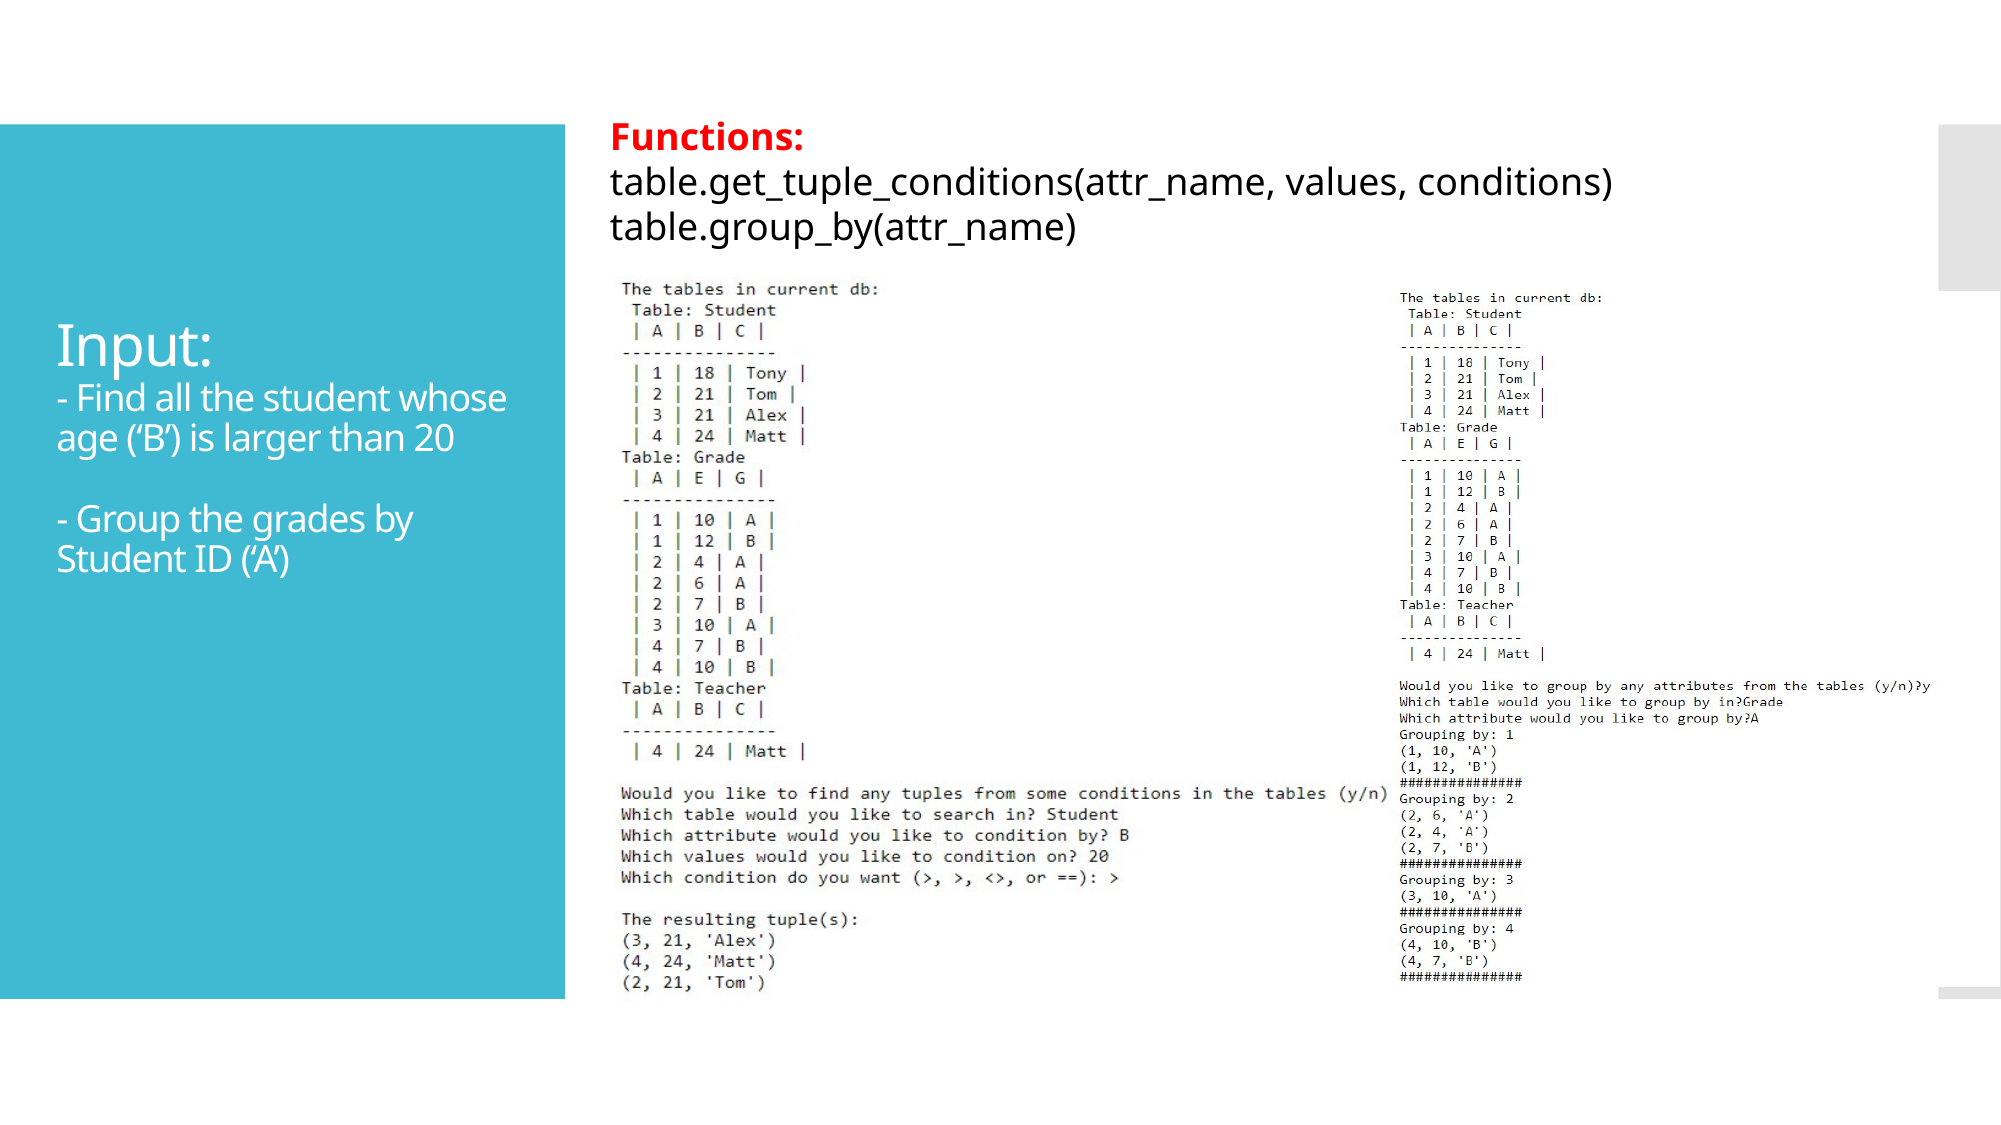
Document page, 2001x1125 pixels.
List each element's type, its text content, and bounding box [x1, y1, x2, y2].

title Input: - Find all the student whose age (‘B’) is larger than 20 - Group the grades by Student ID (‘A’) [41, 184, 533, 884]
text_box Functions: table.get_tuple_conditions(attr_name, values, conditions) table.group_by(attr_name) [595, 105, 1757, 290]
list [594, 275, 1458, 1002]
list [1388, 290, 2000, 987]
